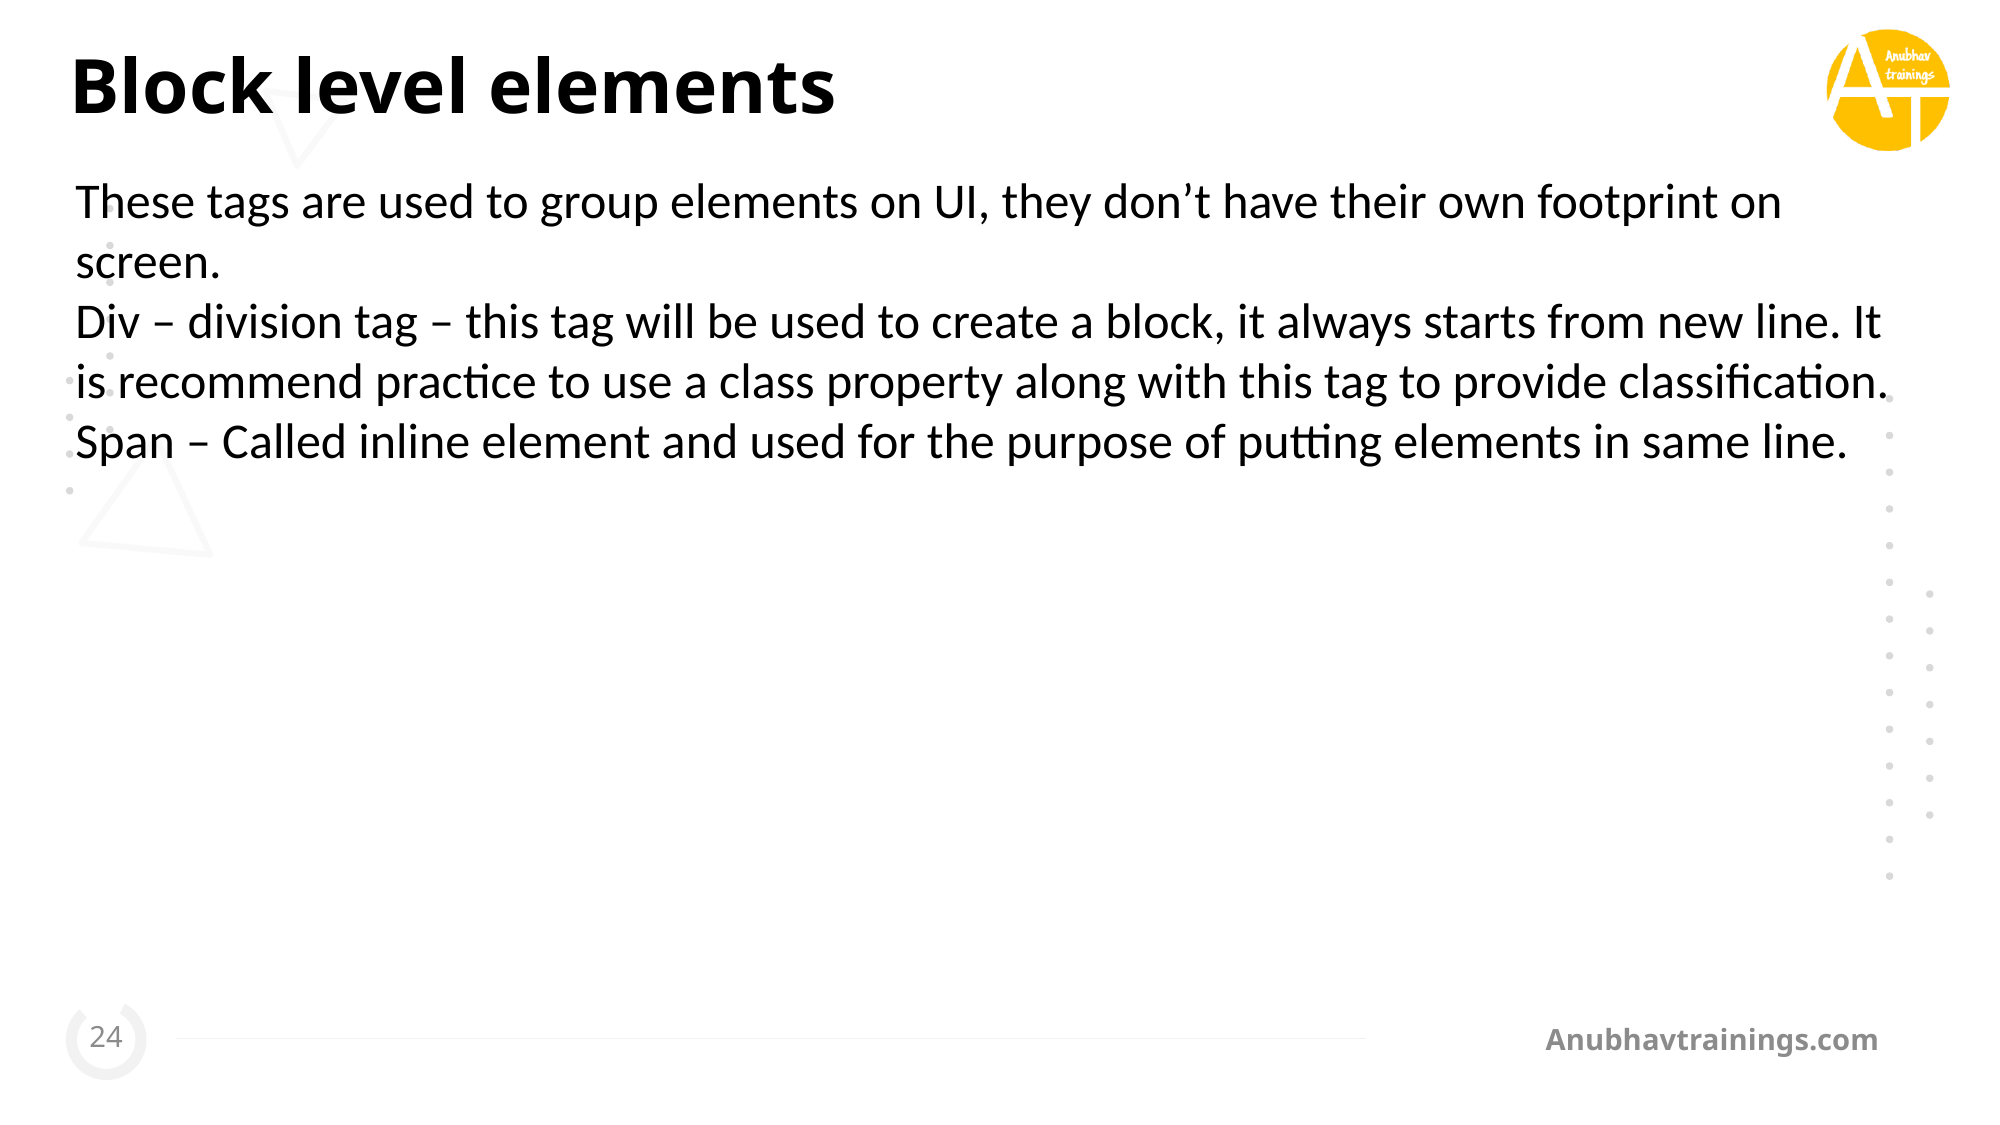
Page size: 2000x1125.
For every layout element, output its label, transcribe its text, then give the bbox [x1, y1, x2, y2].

footer Anubhavtrainings.com [1389, 1008, 1900, 1069]
slide_number 24 [75, 1008, 137, 1069]
text_box Block level elements [54, 30, 1809, 136]
text_box These tags are used to group elements on UI, they don’t have their own footprint on screen. Div – division tag – this tag will be used to create a block, it always starts from new line. It is recommend practice to use a class property along with this tag to provide classification. Span – Called inline element and used for the purpose of putting elements in same line. [60, 160, 1939, 476]
picture [1814, 21, 1956, 162]
